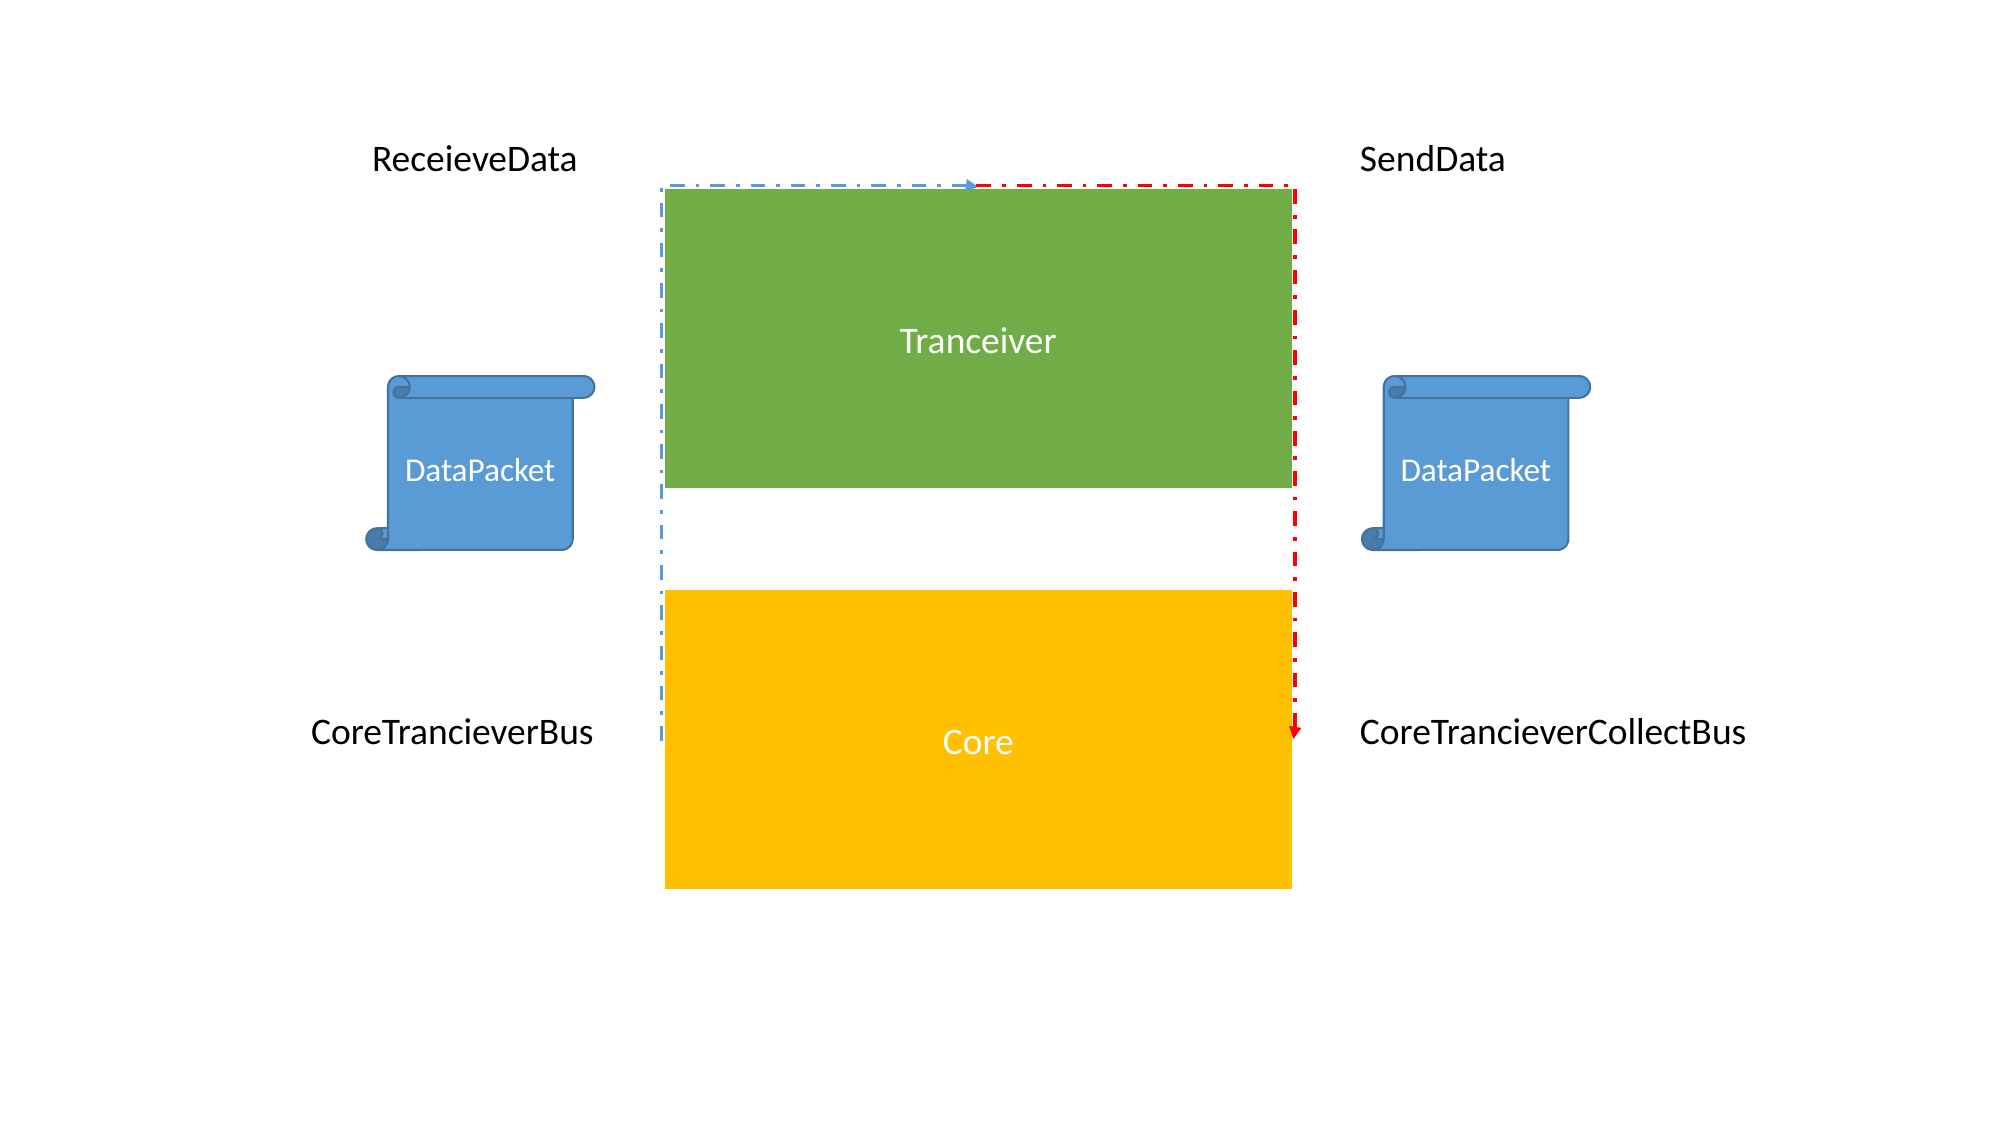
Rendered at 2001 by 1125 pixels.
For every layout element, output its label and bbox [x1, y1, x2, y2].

text_box [294, 126, 1765, 891]
